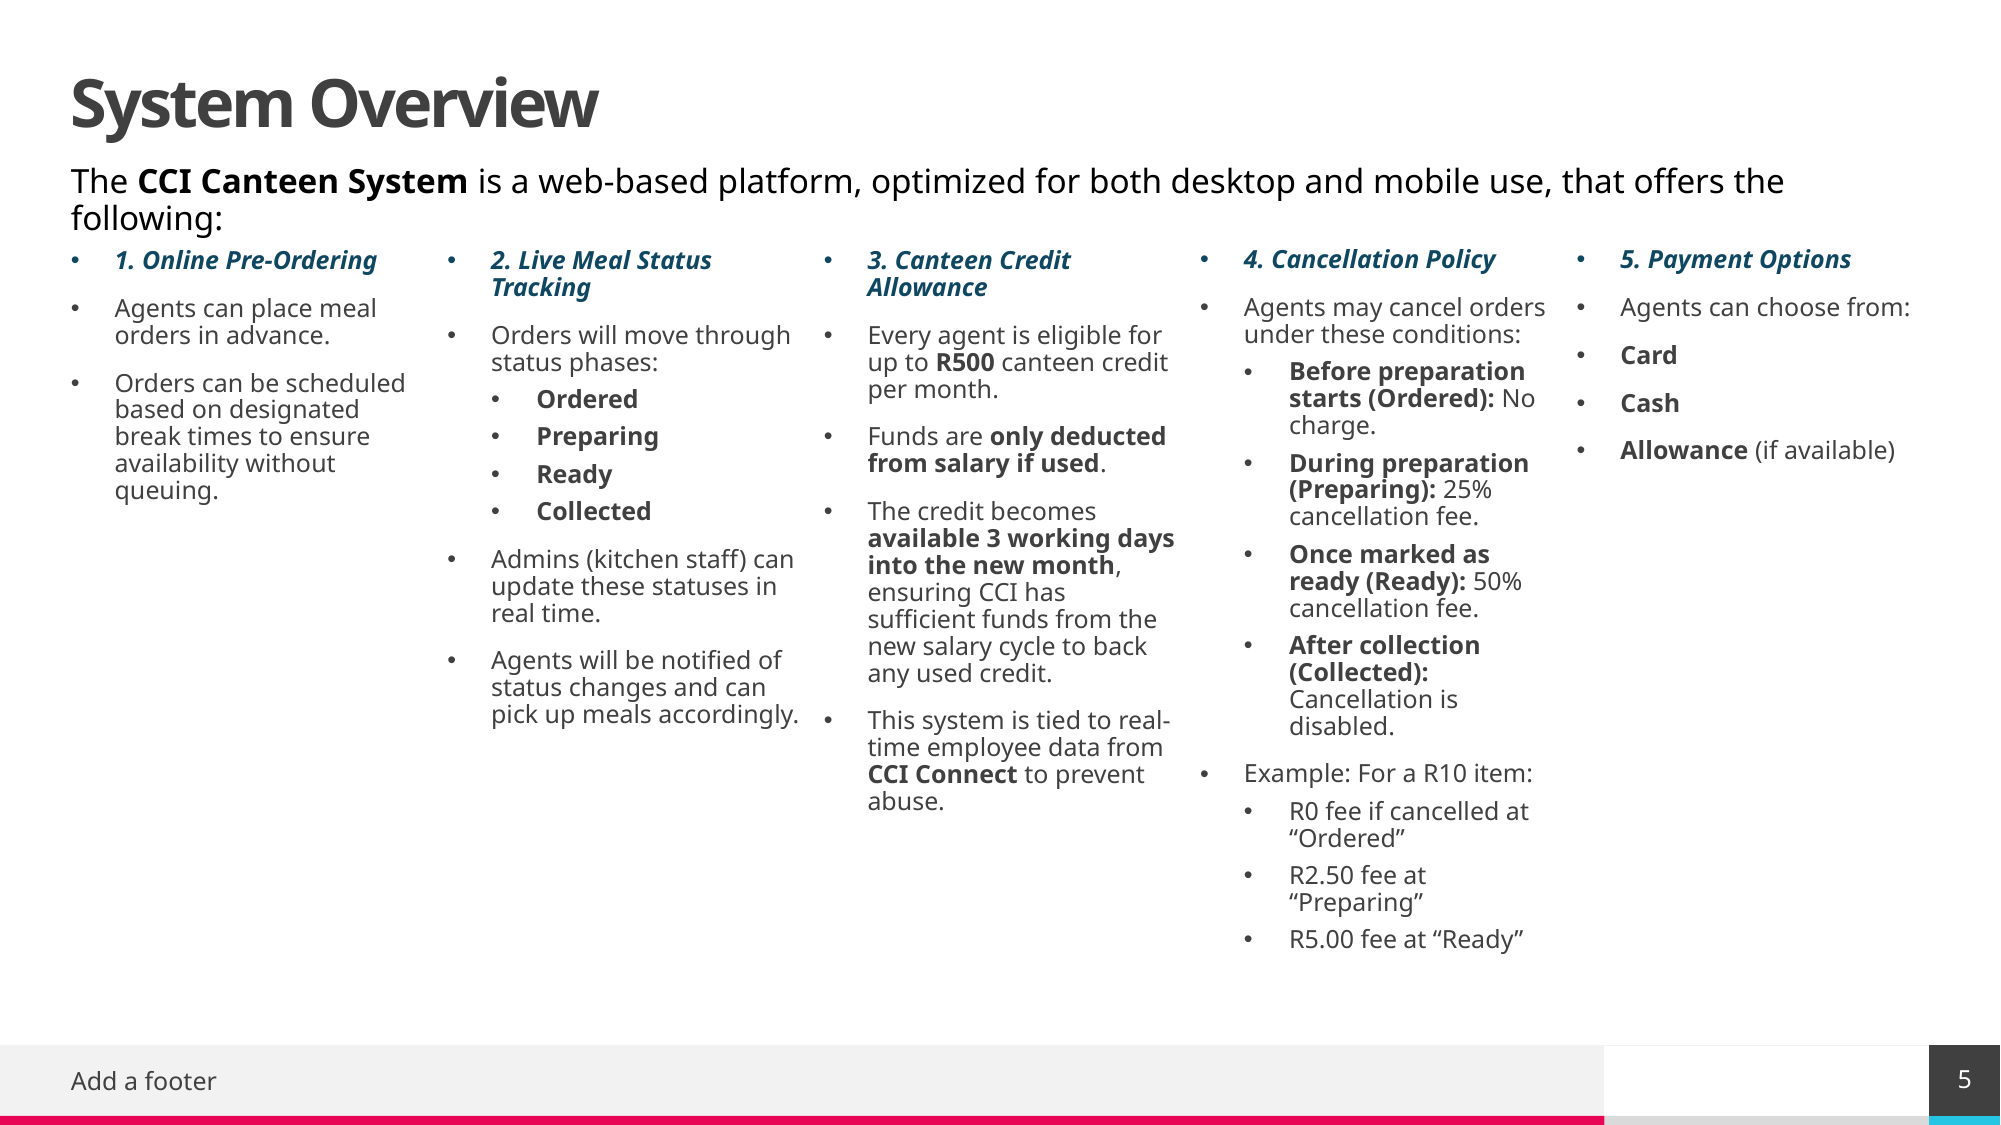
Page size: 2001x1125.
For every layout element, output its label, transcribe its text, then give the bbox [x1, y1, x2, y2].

list The CCI Canteen System is a web-based platform, optimized for both desktop and mobile use, that offers the following: [70, 165, 1931, 225]
list 2. Live Meal Status Tracking Orders will move through status phases: Ordered Preparing Ready Collected Admins (kitchen staff) can update these statuses in real time. Agents will be notified of status changes and can pick up meals accordingly. [447, 248, 802, 1016]
title System Overview [70, 70, 1932, 142]
footer Add a footer [70, 1056, 1000, 1105]
list 1. Online Pre-Ordering Agents can place meal orders in advance. Orders can be scheduled based on designated break times to ensure availability without queuing. [70, 248, 426, 1016]
list 4. Cancellation Policy Agents may cancel orders under these conditions: Before preparation starts (Ordered): No charge. During preparation (Preparing): 25% cancellation fee. Once marked as ready (Ready): 50% cancellation fee. After collection (Collected): Cancellation is disabled. Example: For a R10 item: R0 fee if cancelled at “Ordered” R2.50 fee at “Preparing” R5.00 fee at “Ready” [1200, 247, 1555, 1015]
slide_number 5 [1929, 1045, 2000, 1116]
list 3. Canteen Credit Allowance Every agent is eligible for up to R500 canteen credit per month. Funds are only deducted from salary if used. The credit becomes available 3 working days into the new month, ensuring CCI has sufficient funds from the new salary cycle to back any used credit. This system is tied to real-time employee data from CCI Connect to prevent abuse. [823, 248, 1179, 1016]
list 5. Payment Options Agents can choose from: Card Cash Allowance (if available) [1576, 247, 1932, 1016]
